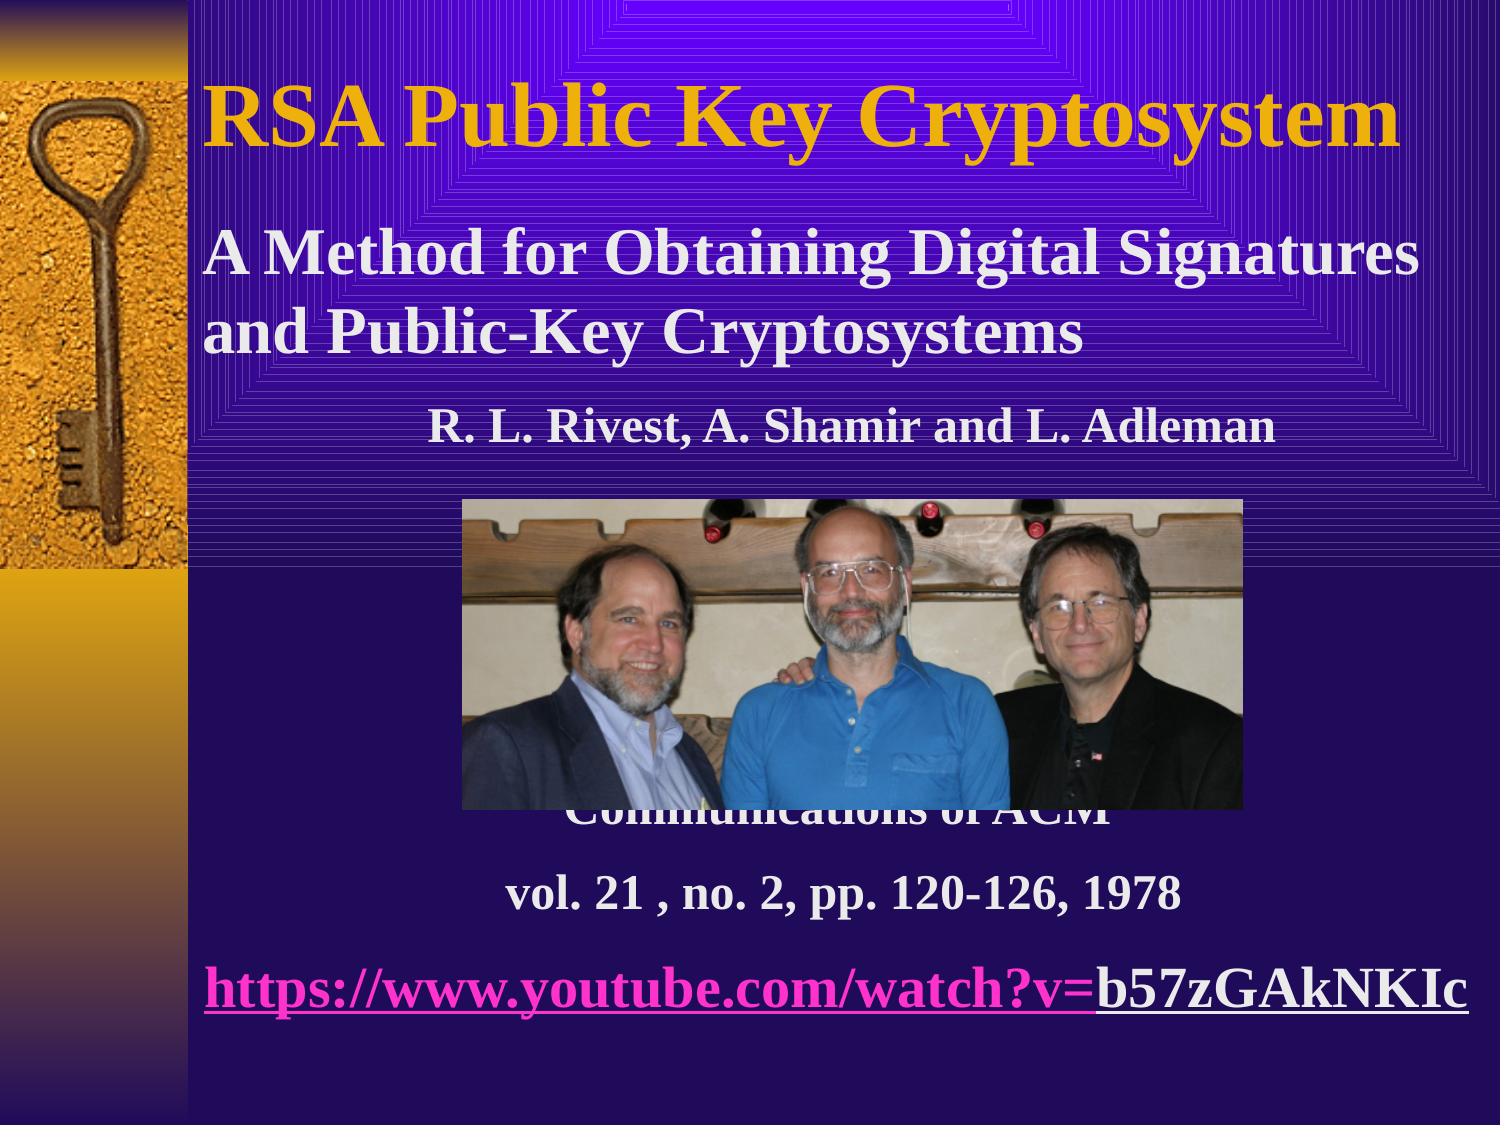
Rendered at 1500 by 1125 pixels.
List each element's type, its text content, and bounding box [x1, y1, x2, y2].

picture [0, 81, 188, 569]
text_box RSA Public Key Cryptosystem [187, 40, 1500, 178]
picture [462, 499, 1243, 810]
text_box A Method for Obtaining Digital Signatures and Public-Key Cryptosystems R. L. Rivest, A. Shamir and L. Adleman Communications of ACM vol. 21 , no. 2, pp. 120-126, 1978 https://www.youtube.com/watch?v=b57zGAkNKIc [187, 200, 1500, 1027]
